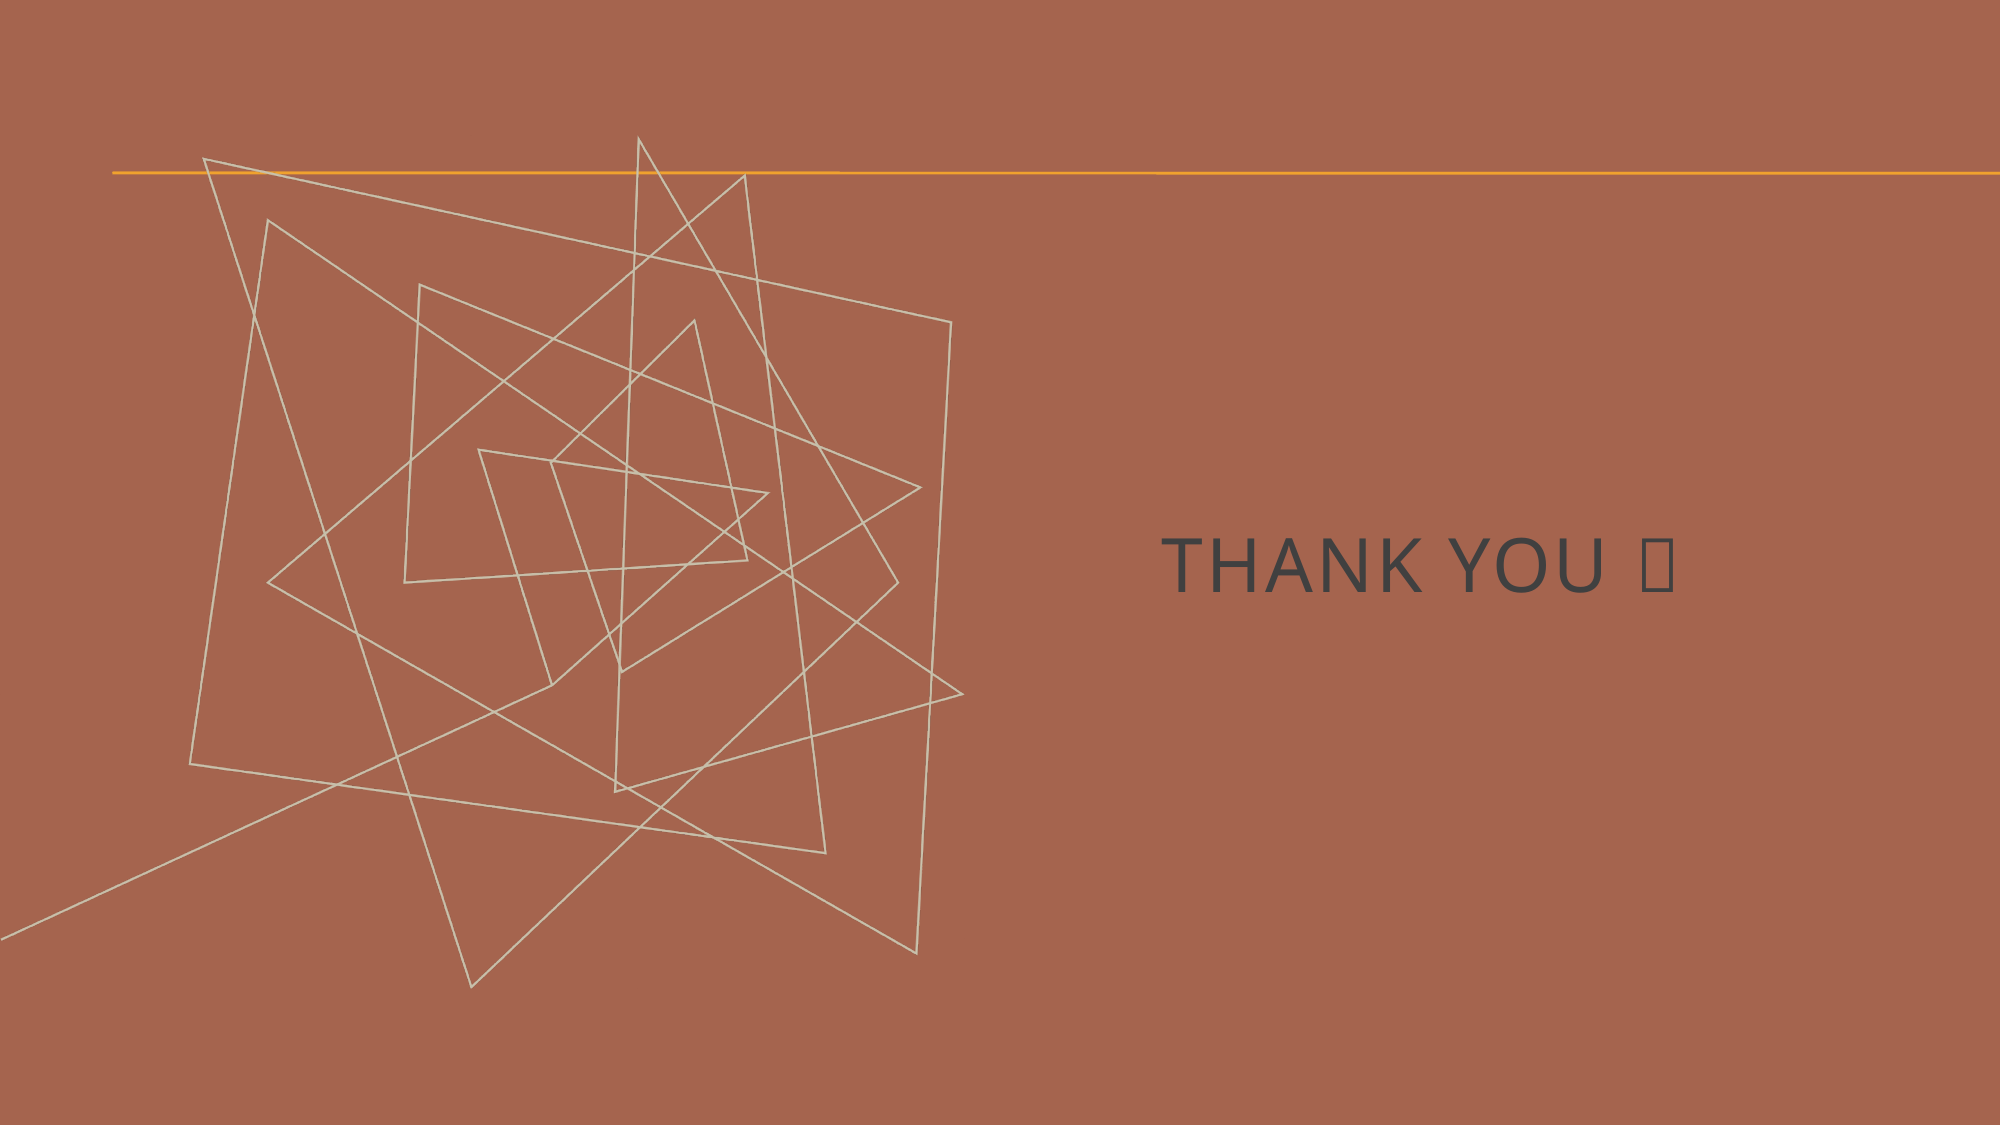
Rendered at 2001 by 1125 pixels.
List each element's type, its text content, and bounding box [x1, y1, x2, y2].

title Thank YOU  [1146, 421, 1833, 704]
picture [0, 135, 965, 989]
